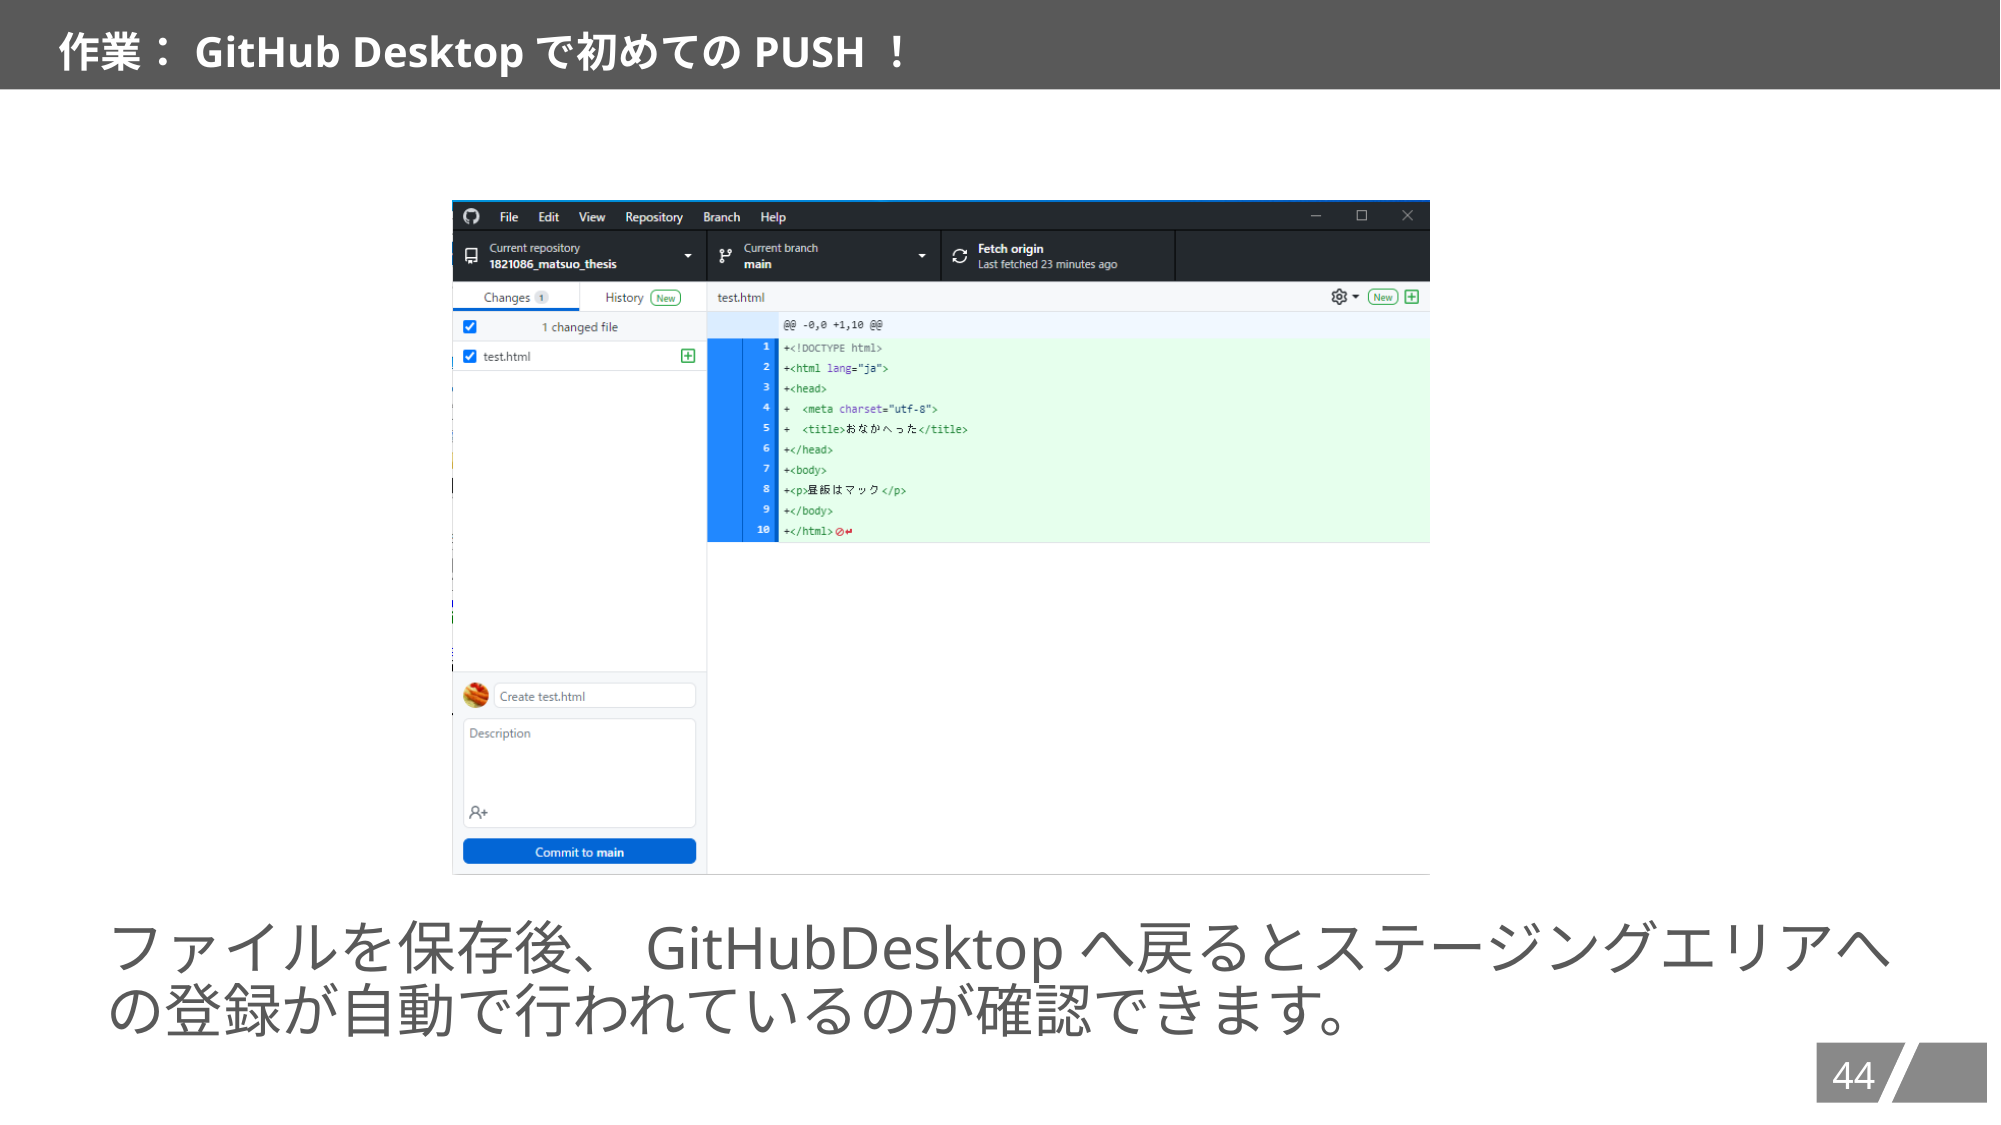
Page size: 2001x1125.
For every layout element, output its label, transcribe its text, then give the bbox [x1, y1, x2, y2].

list ファイルを保存後、GitHubDesktopへ戻るとステージングエリアへの登録が自動で行われているのが確認できます。 [91, 912, 1909, 1090]
slide_number 43 [1810, 1047, 1898, 1108]
picture [452, 200, 1430, 875]
text_box 作業：GitHub Desktopで初めてのPUSH！ [0, 0, 2000, 90]
